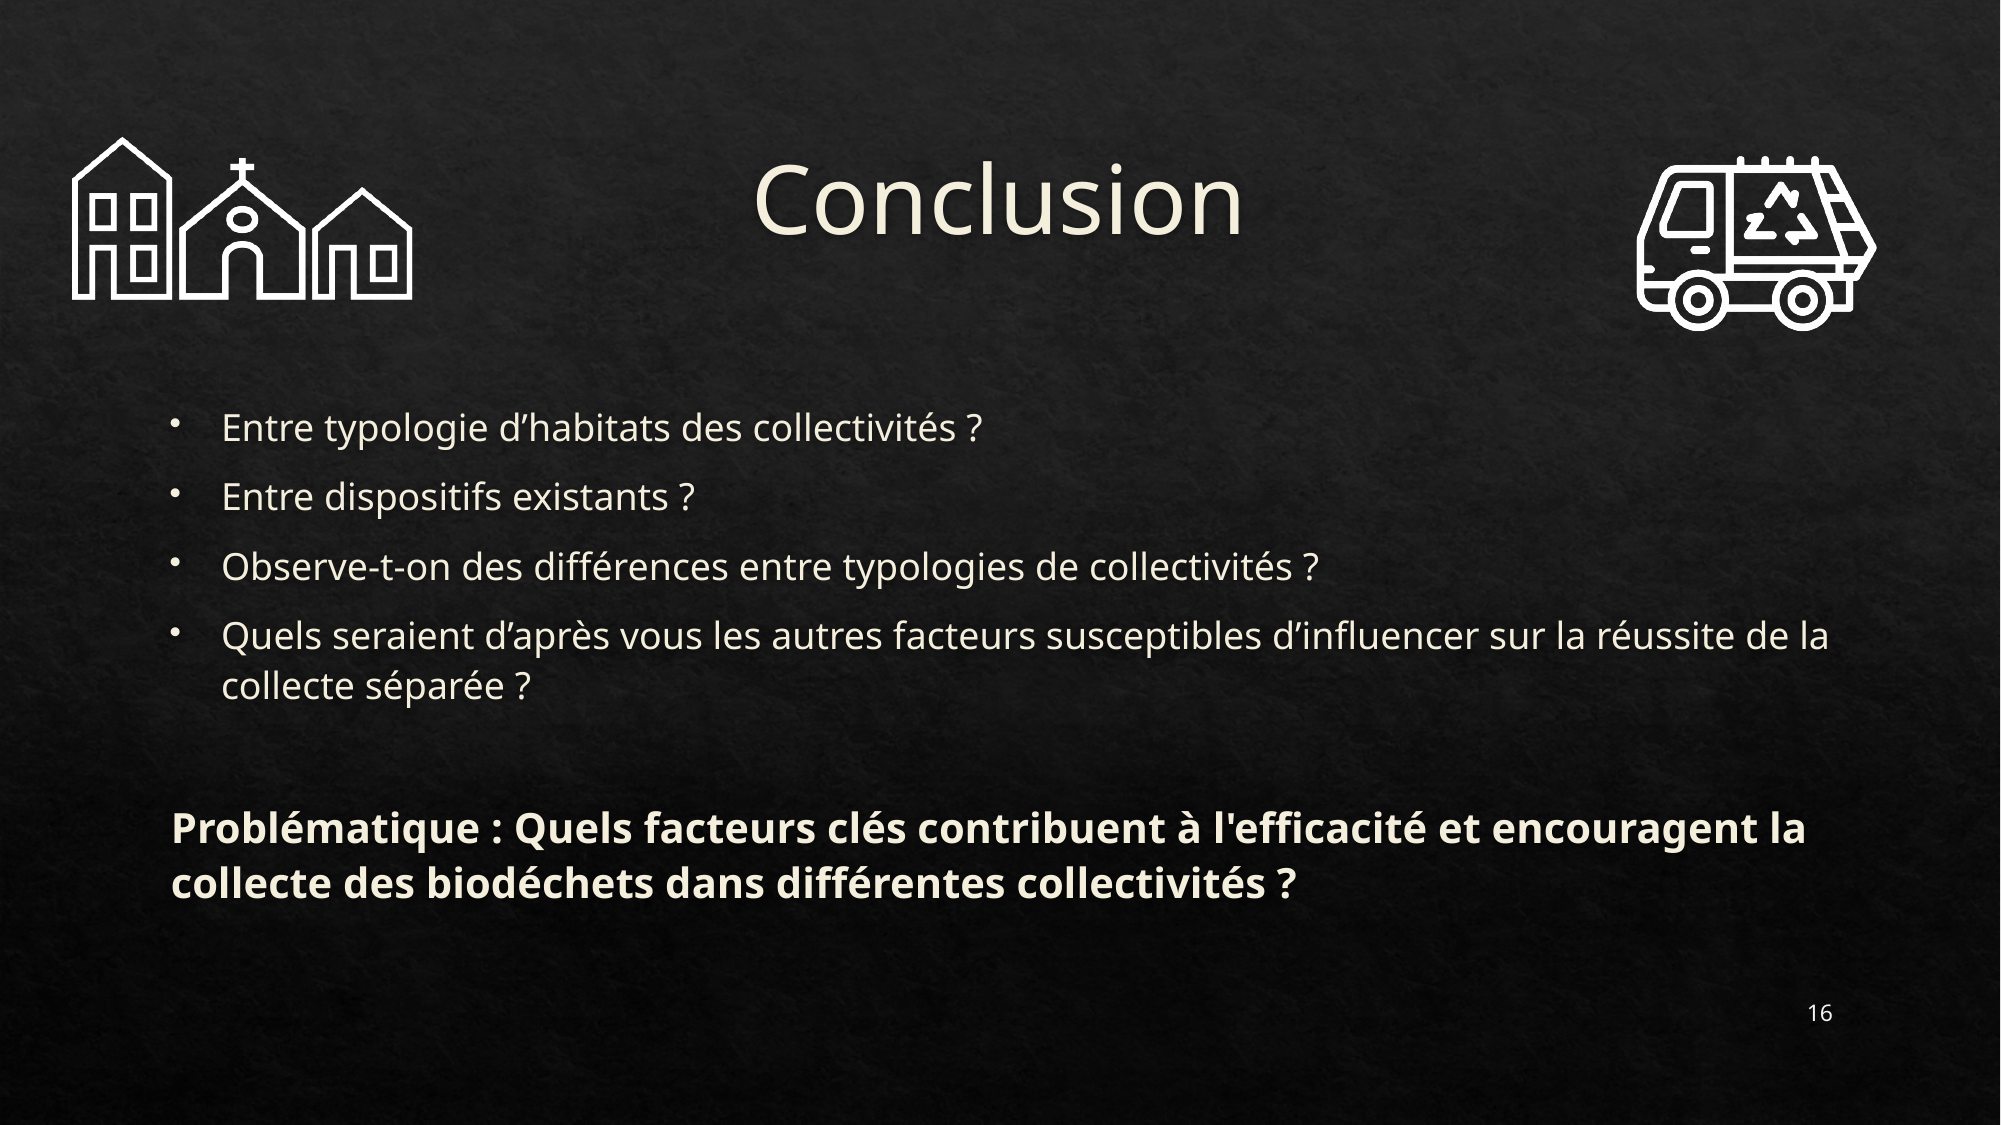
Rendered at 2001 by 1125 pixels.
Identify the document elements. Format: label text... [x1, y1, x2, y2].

picture [1606, 123, 1907, 343]
slide_number 16 [1724, 984, 1849, 1045]
title Conclusion [149, 99, 1849, 307]
text_box Entre typologie d’habitats des collectivités ? Entre dispositifs existants ? Observe-t-on des différences entre typologies de collectivités ? Quels seraient d’après vous les autres facteurs susceptibles d’influencer sur la réussite de la collecte séparée ? Problématique : Quels facteurs clés contribuent à l'efficacité et encouragent la collecte des biodéchets dans différentes collectivités ? [149, 391, 1849, 1002]
picture [53, 123, 431, 323]
